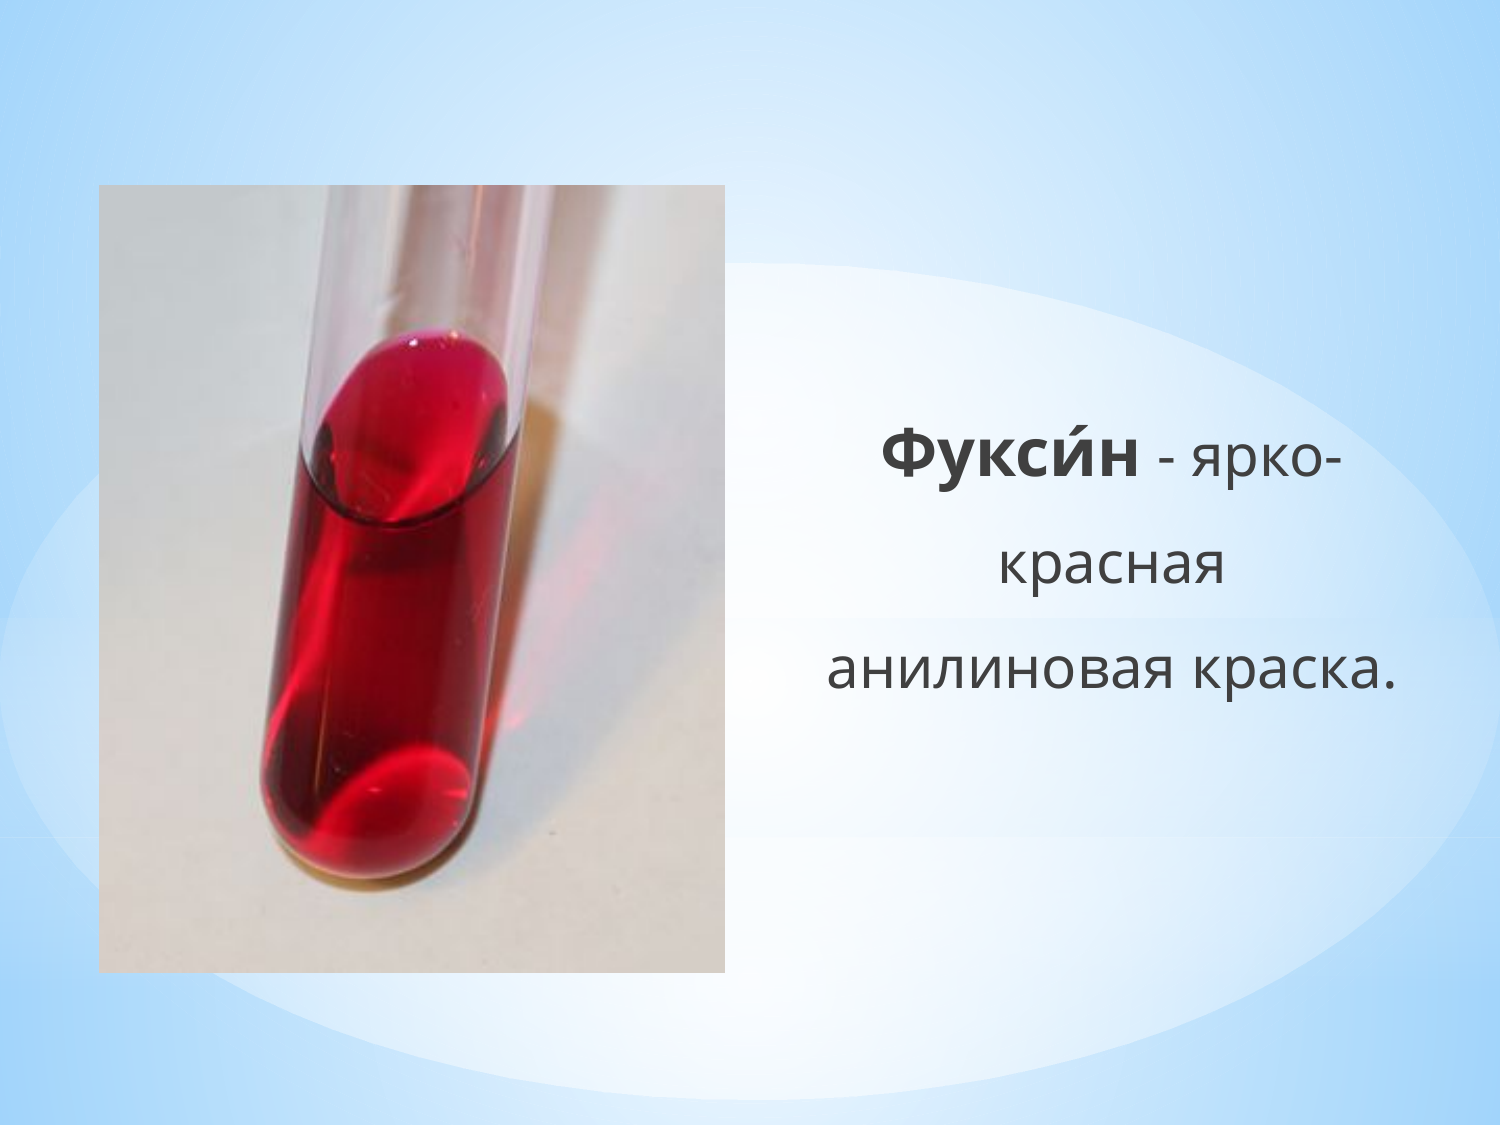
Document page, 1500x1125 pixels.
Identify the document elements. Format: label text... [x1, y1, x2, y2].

text_box Фукси́н - ярко-красная анилиновая краска. [802, 362, 1422, 984]
picture [99, 185, 725, 974]
